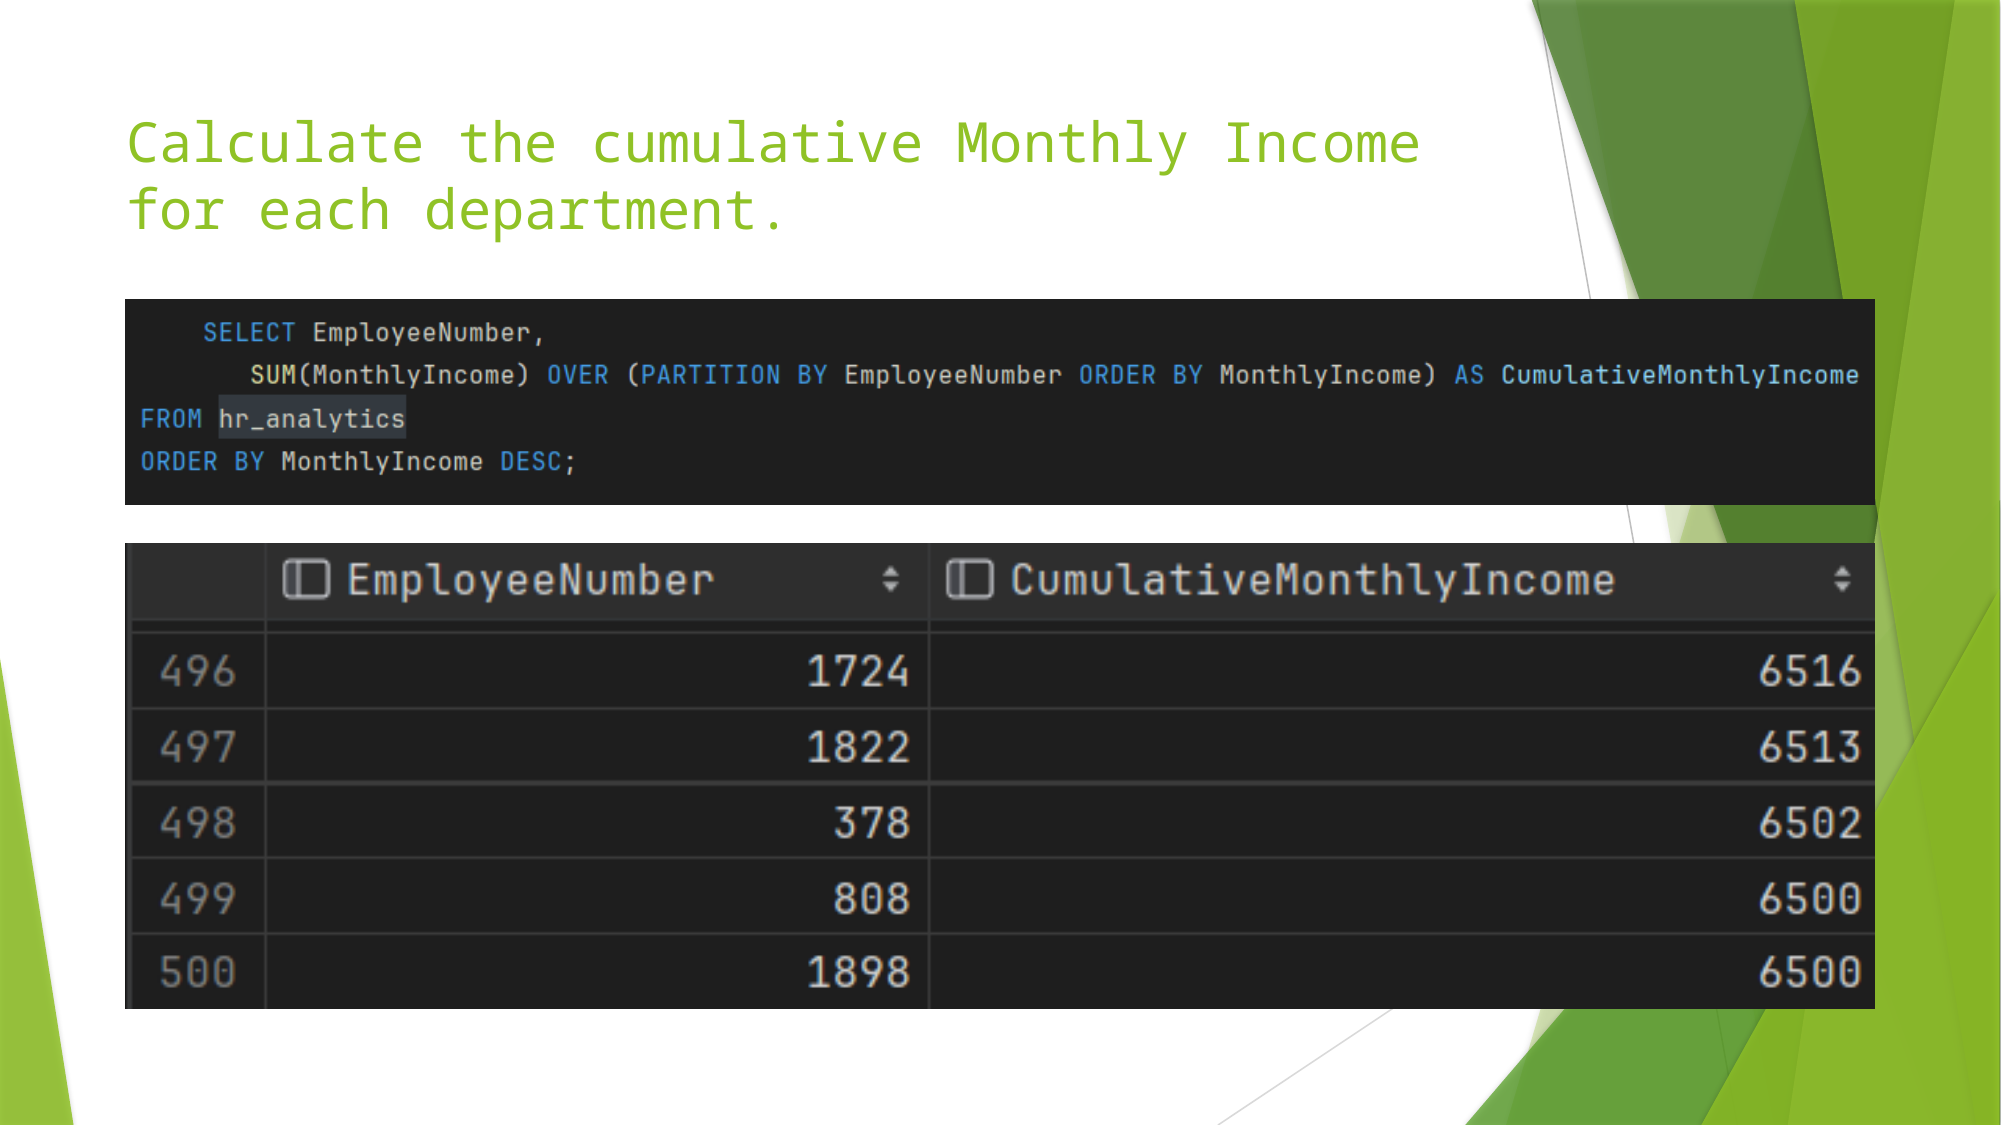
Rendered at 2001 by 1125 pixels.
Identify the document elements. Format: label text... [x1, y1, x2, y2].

picture [125, 543, 1875, 1010]
title Calculate the cumulative Monthly Income for each department. [111, 99, 1522, 317]
picture [125, 298, 1875, 505]
